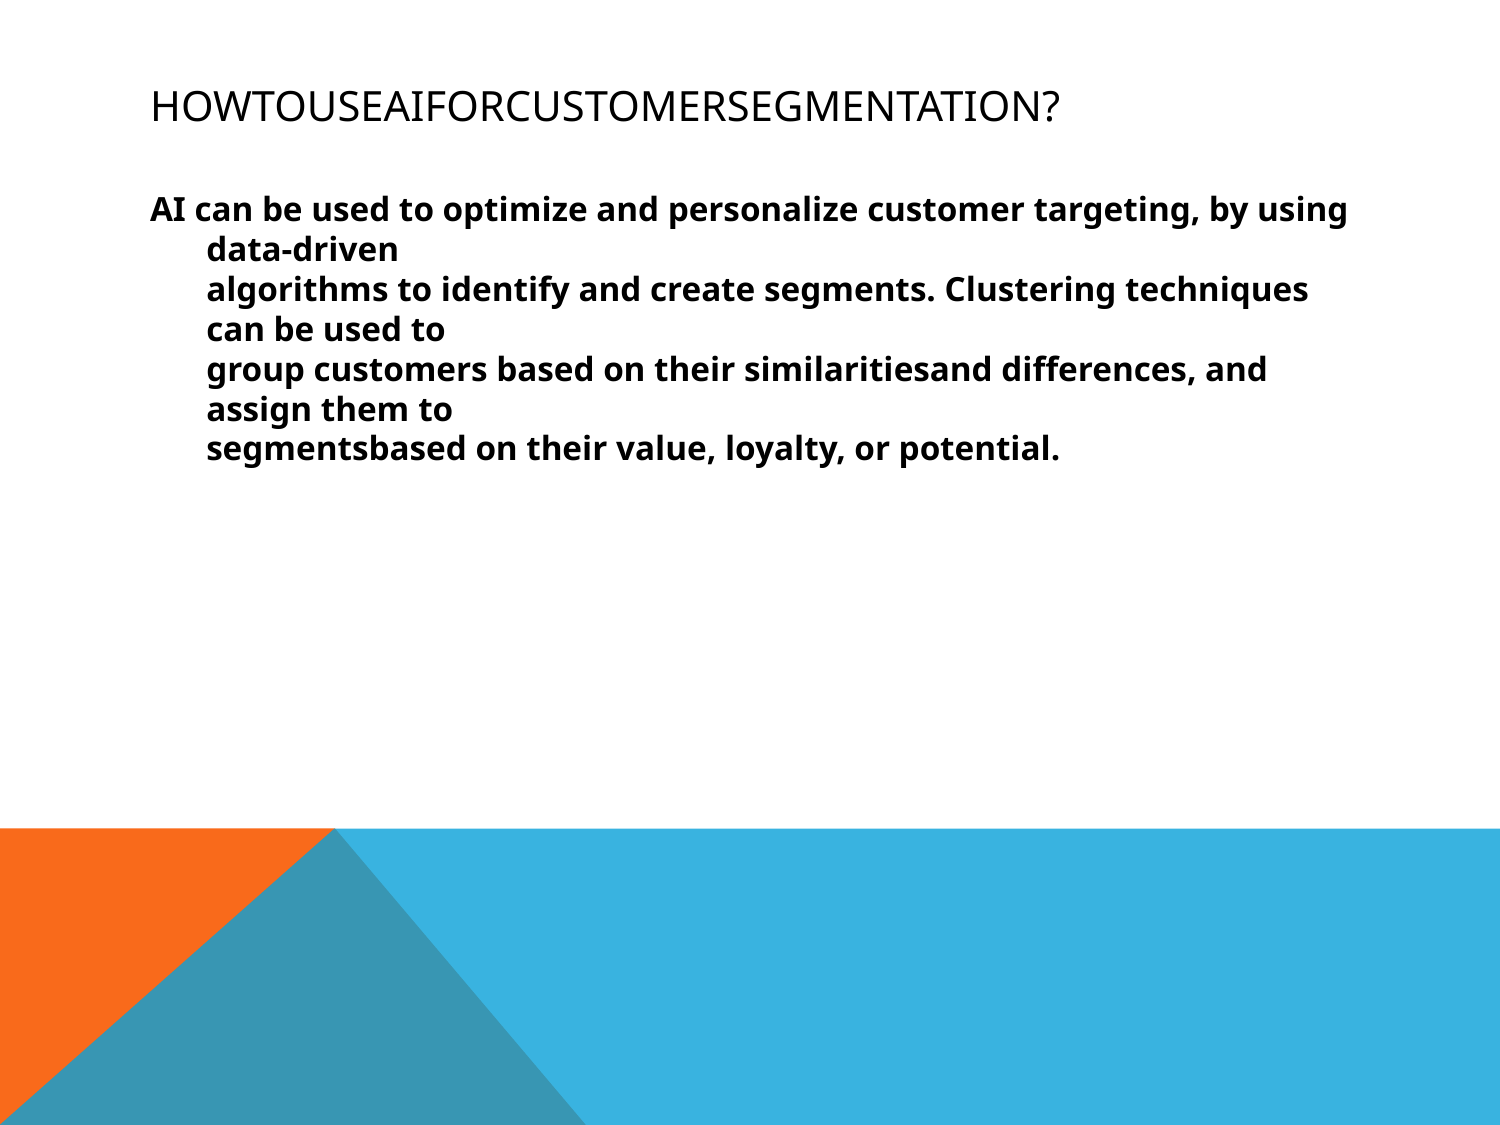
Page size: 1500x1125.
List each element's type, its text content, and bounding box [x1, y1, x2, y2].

title HowtouseAIforcustomersegmentation? [135, 60, 1369, 150]
list AI can be used to optimize and personalize customer targeting, by using data-driven algorithms to identify and create segments. Clustering techniques can be used to group customers based on their similaritiesand differences, and assign them to segmentsbased on their value, loyalty, or potential. [135, 180, 1369, 768]
